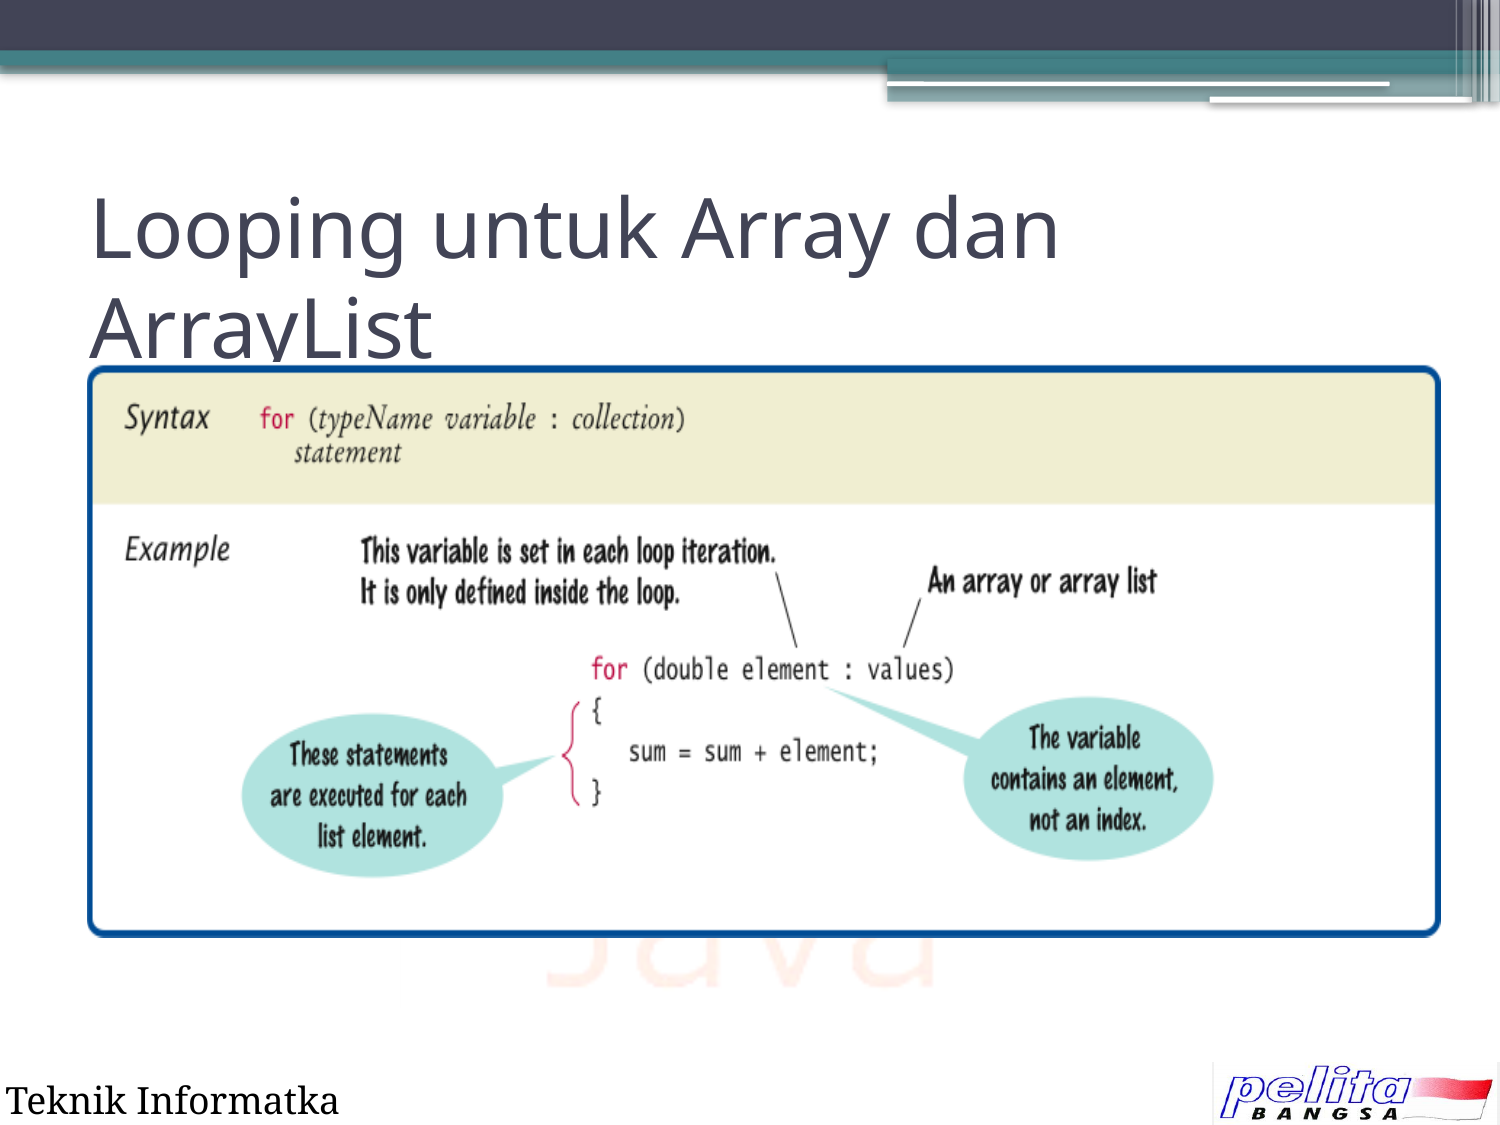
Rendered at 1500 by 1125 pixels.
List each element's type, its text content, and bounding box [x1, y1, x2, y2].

title Looping untuk Array dan ArrayList [75, 187, 1425, 363]
picture [1212, 1062, 1500, 1125]
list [87, 362, 1441, 938]
